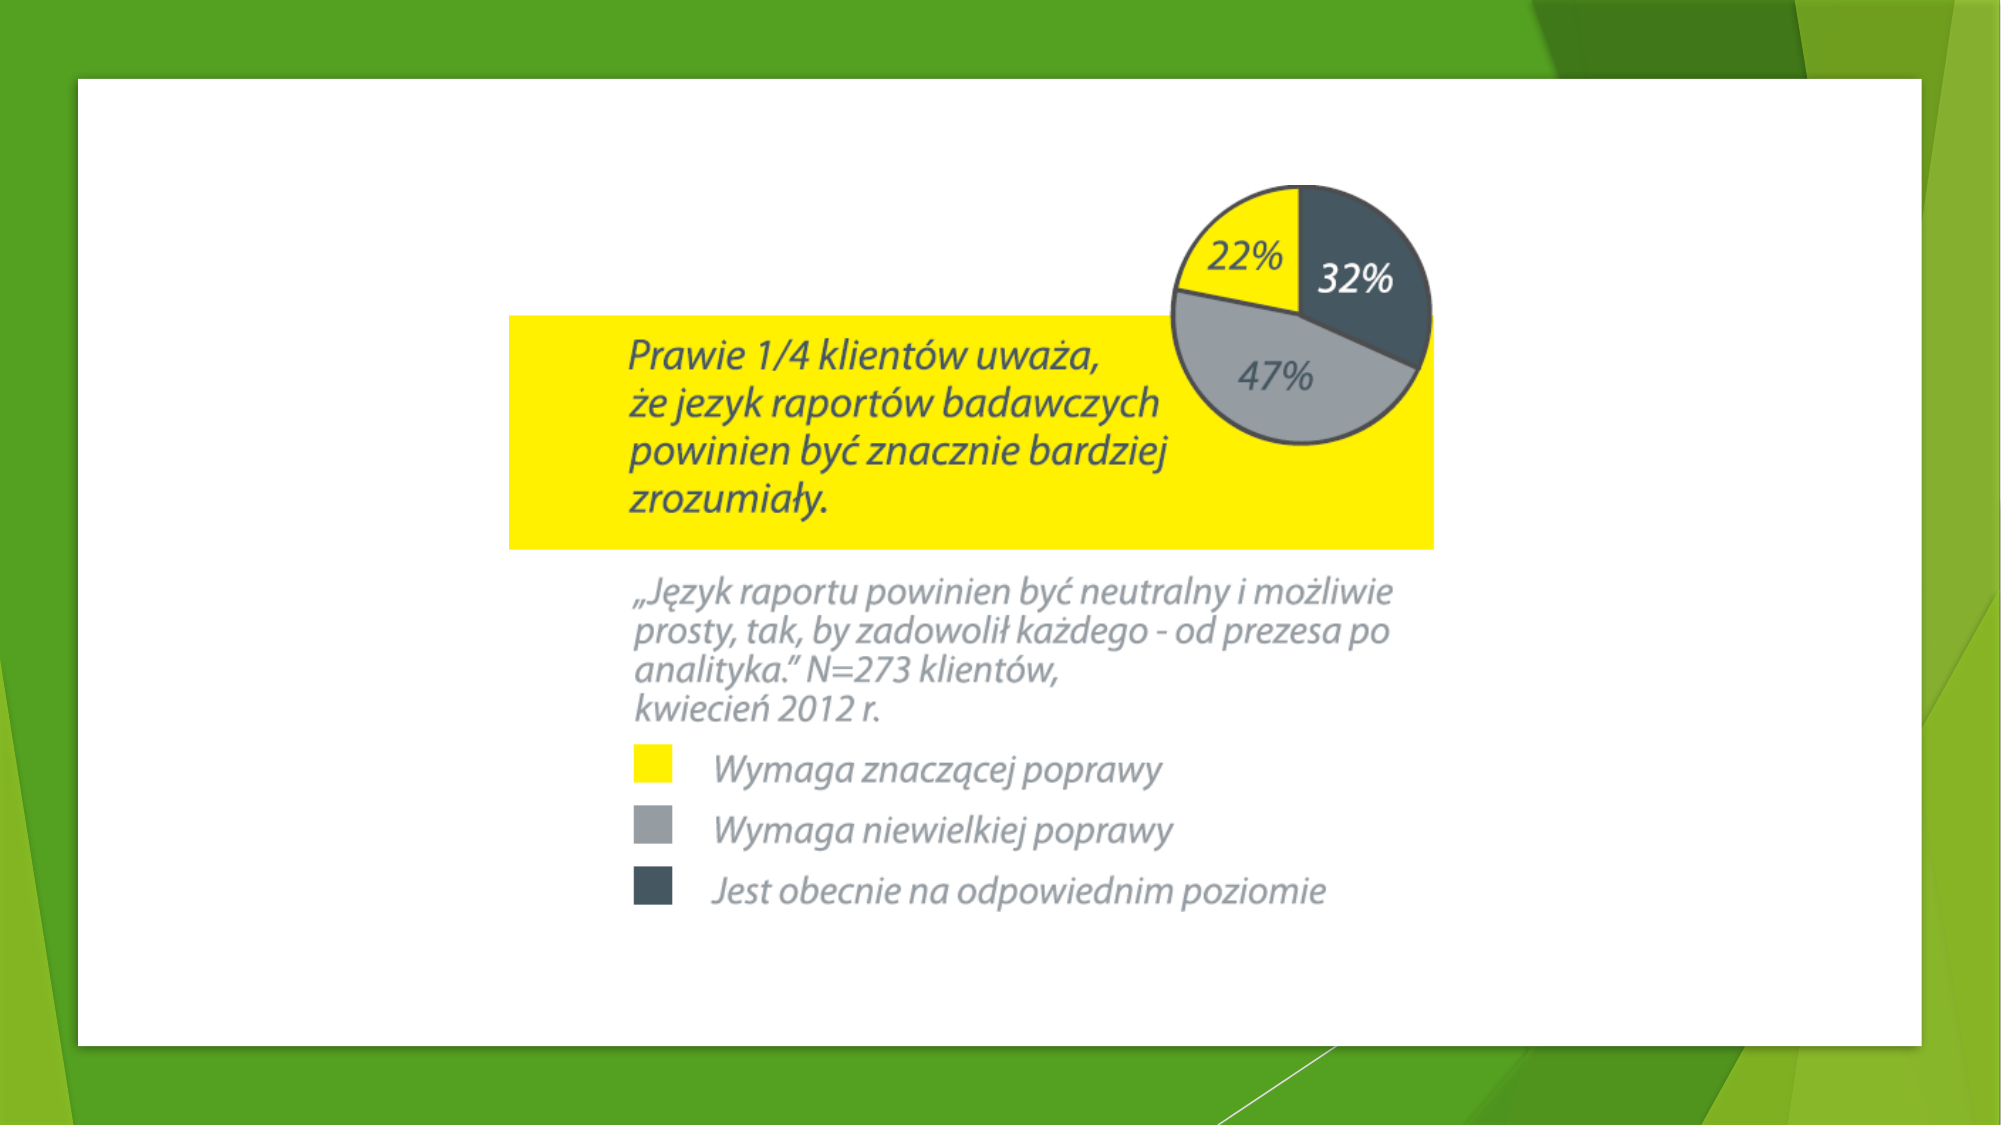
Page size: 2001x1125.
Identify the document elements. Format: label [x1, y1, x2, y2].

list [508, 185, 1492, 940]
text_box [0, 0, 2000, 1125]
